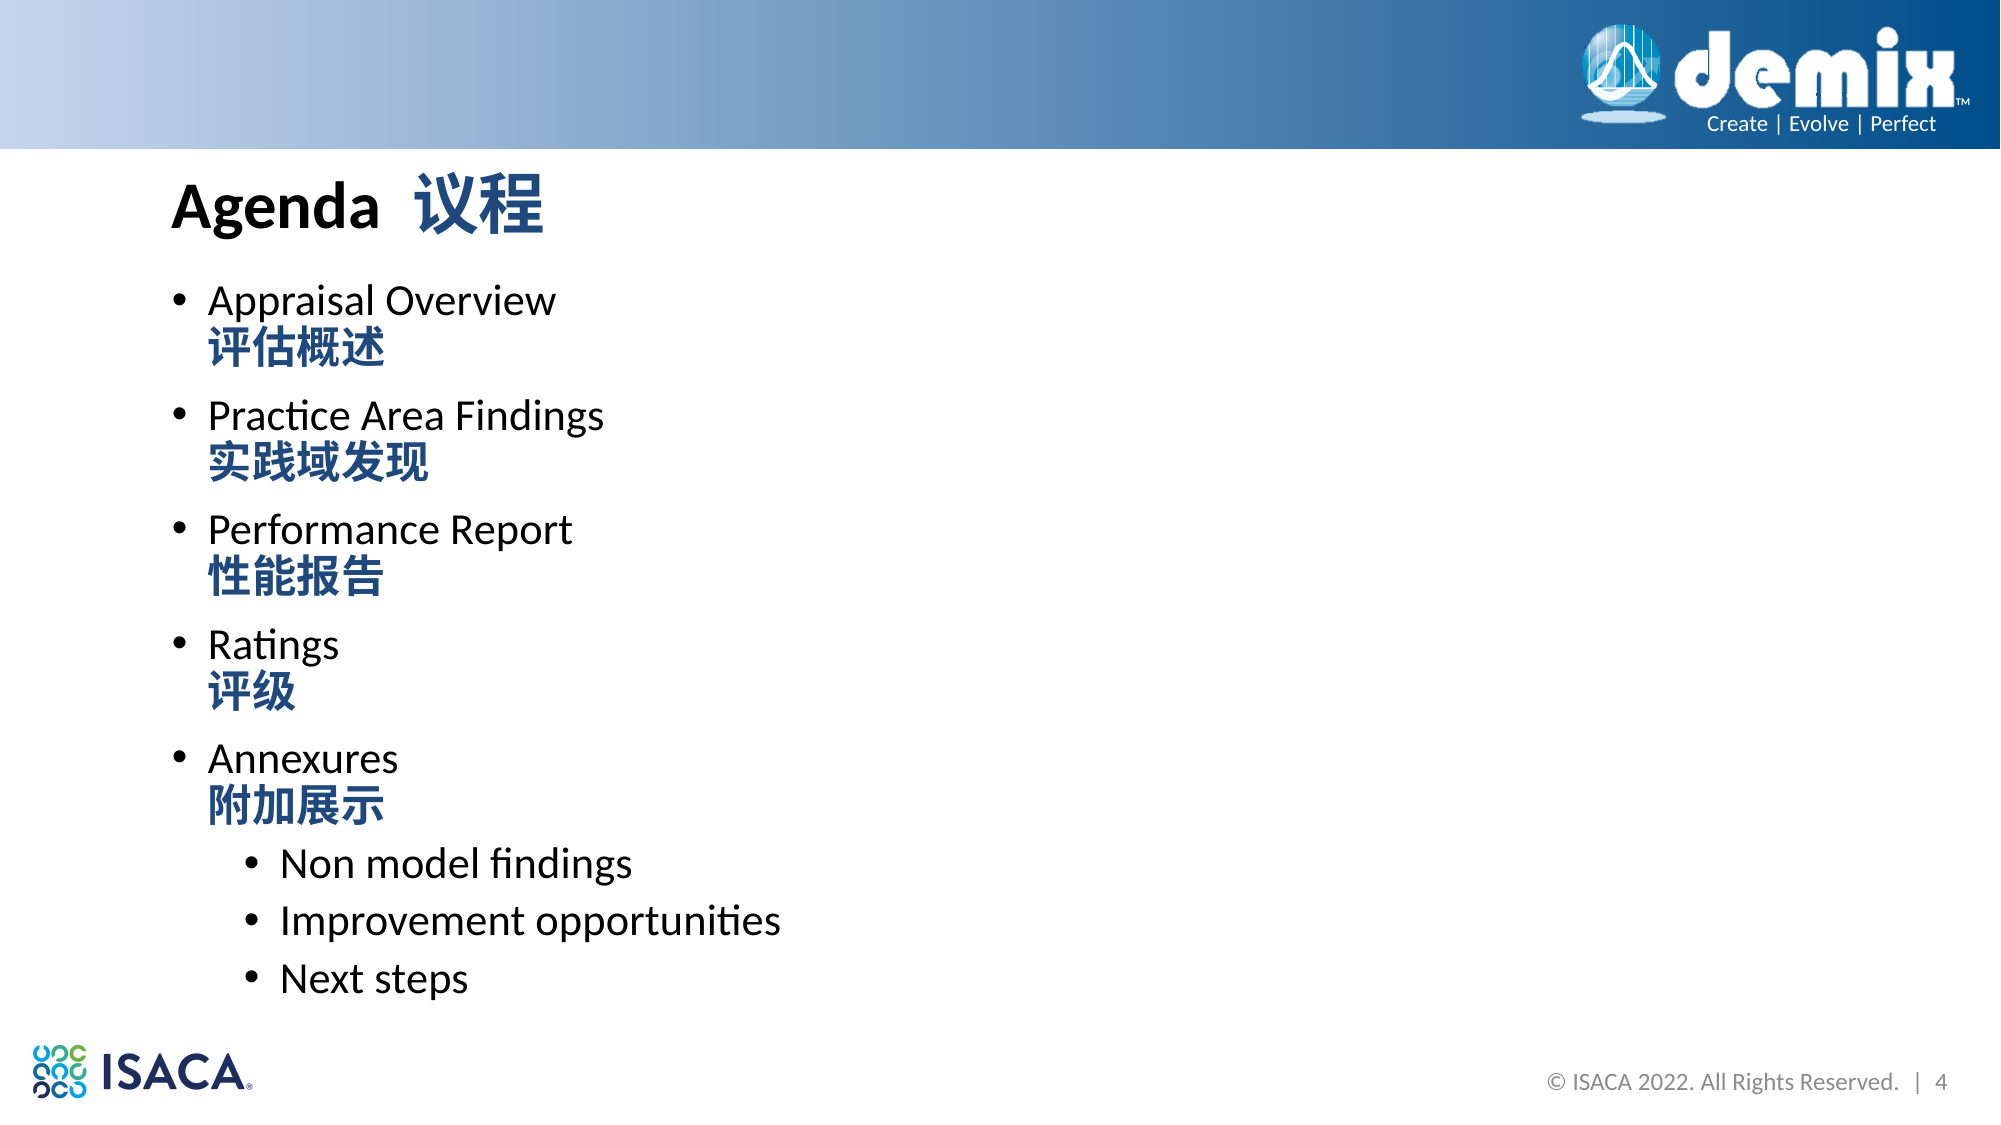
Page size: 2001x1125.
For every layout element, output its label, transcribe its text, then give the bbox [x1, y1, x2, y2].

list Appraisal Overview 评估概述 Practice Area Findings 实践域发现 Performance Report 性能报告 Ratings 评级 Annexures 附加展示 Non model findings Improvement opportunities Next steps [156, 270, 1863, 1014]
picture [29, 1043, 255, 1103]
picture [1549, 3, 2000, 153]
title Agenda 议程 [156, 157, 1863, 257]
